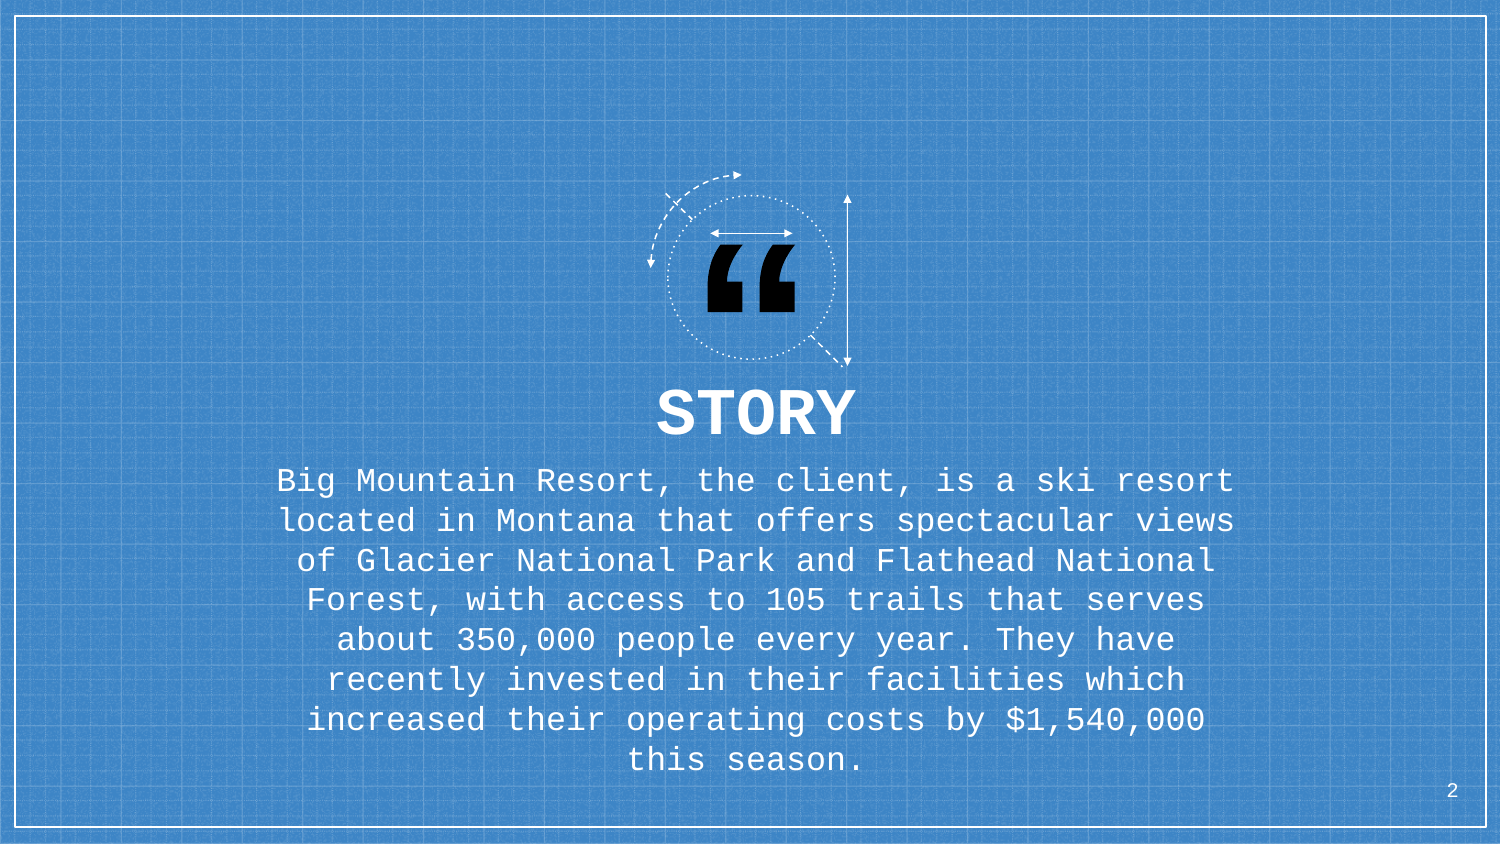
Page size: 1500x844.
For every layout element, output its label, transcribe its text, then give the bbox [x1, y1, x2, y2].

slide_number 2 [1398, 761, 1474, 810]
list Big Mountain Resort, the client, is a ski resort located in Montana that offers spectacular views of Glacier National Park and Flathead National Forest, with access to 105 trails that serves about 350,000 people every year. They have recently invested in their facilities which increased their operating costs by $1,540,000 this season. [231, 442, 1269, 578]
picture [0, 0, 1500, 844]
text_box STORY [396, 352, 1104, 422]
